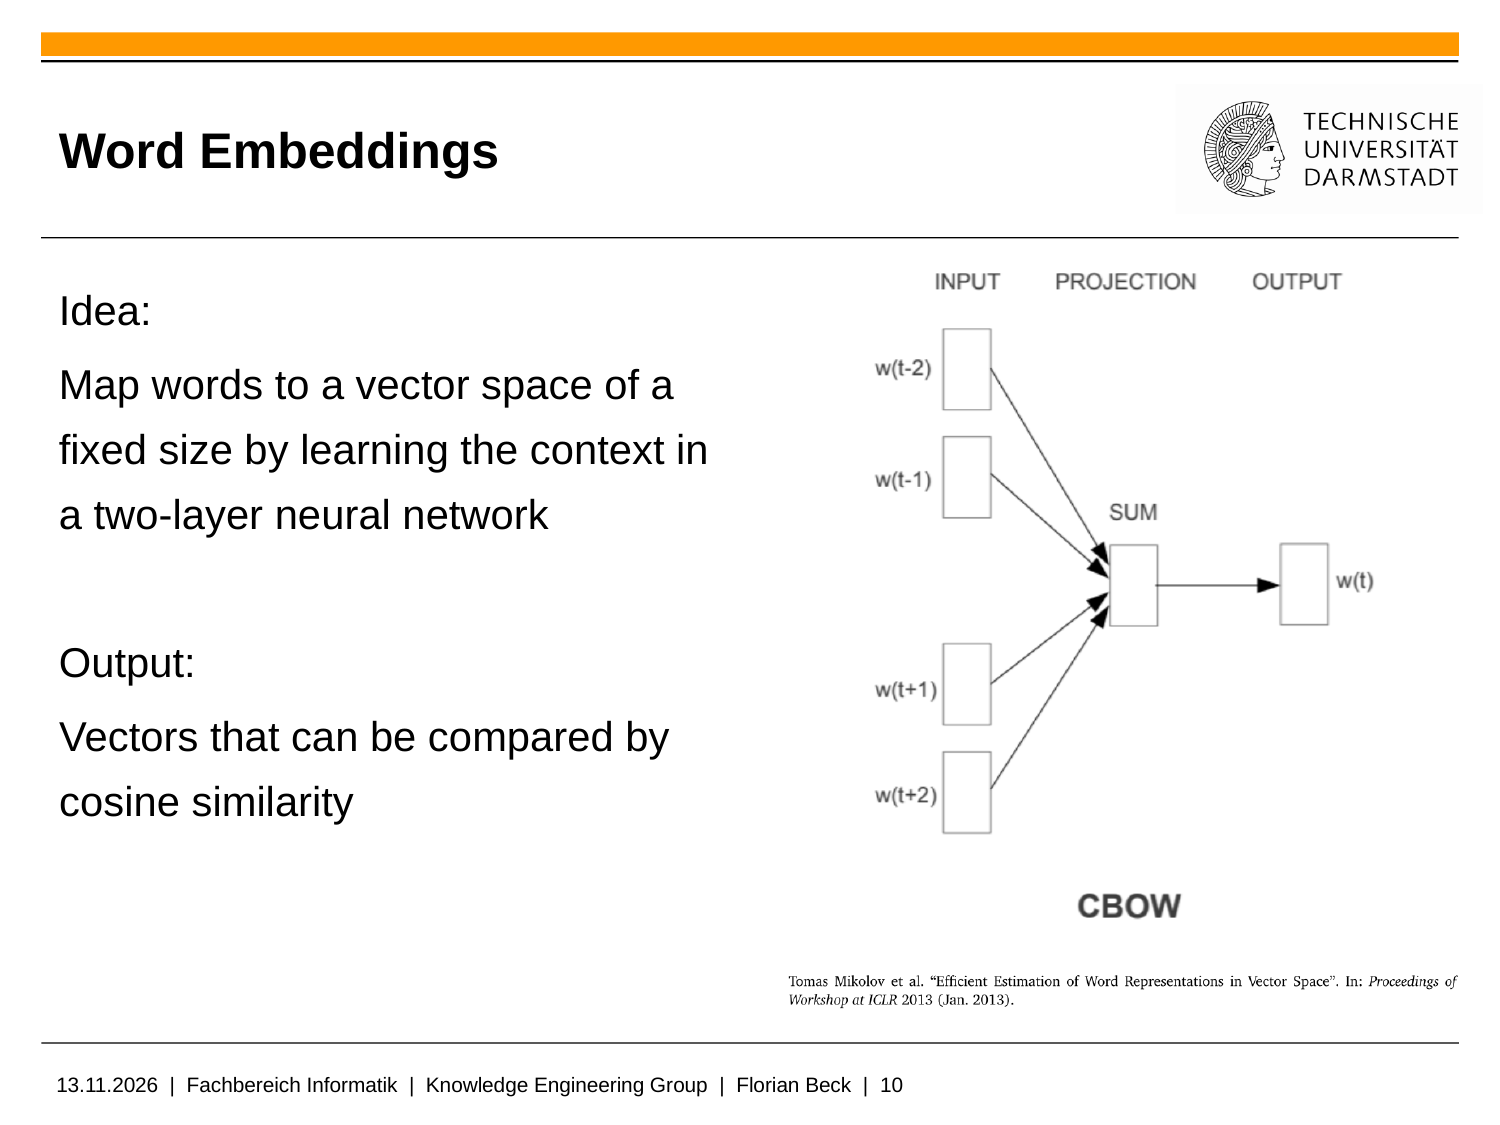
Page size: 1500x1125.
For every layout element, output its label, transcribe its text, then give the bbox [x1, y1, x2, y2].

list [867, 260, 1386, 929]
picture [784, 970, 1464, 1012]
title Word Embeddings [58, 79, 1149, 218]
picture [1175, 84, 1483, 214]
list Idea: Map words to a vector space of a fixed size by learning the context in a two-layer neural network Output: Vectors that can be compared by cosine similarity [58, 260, 738, 1009]
